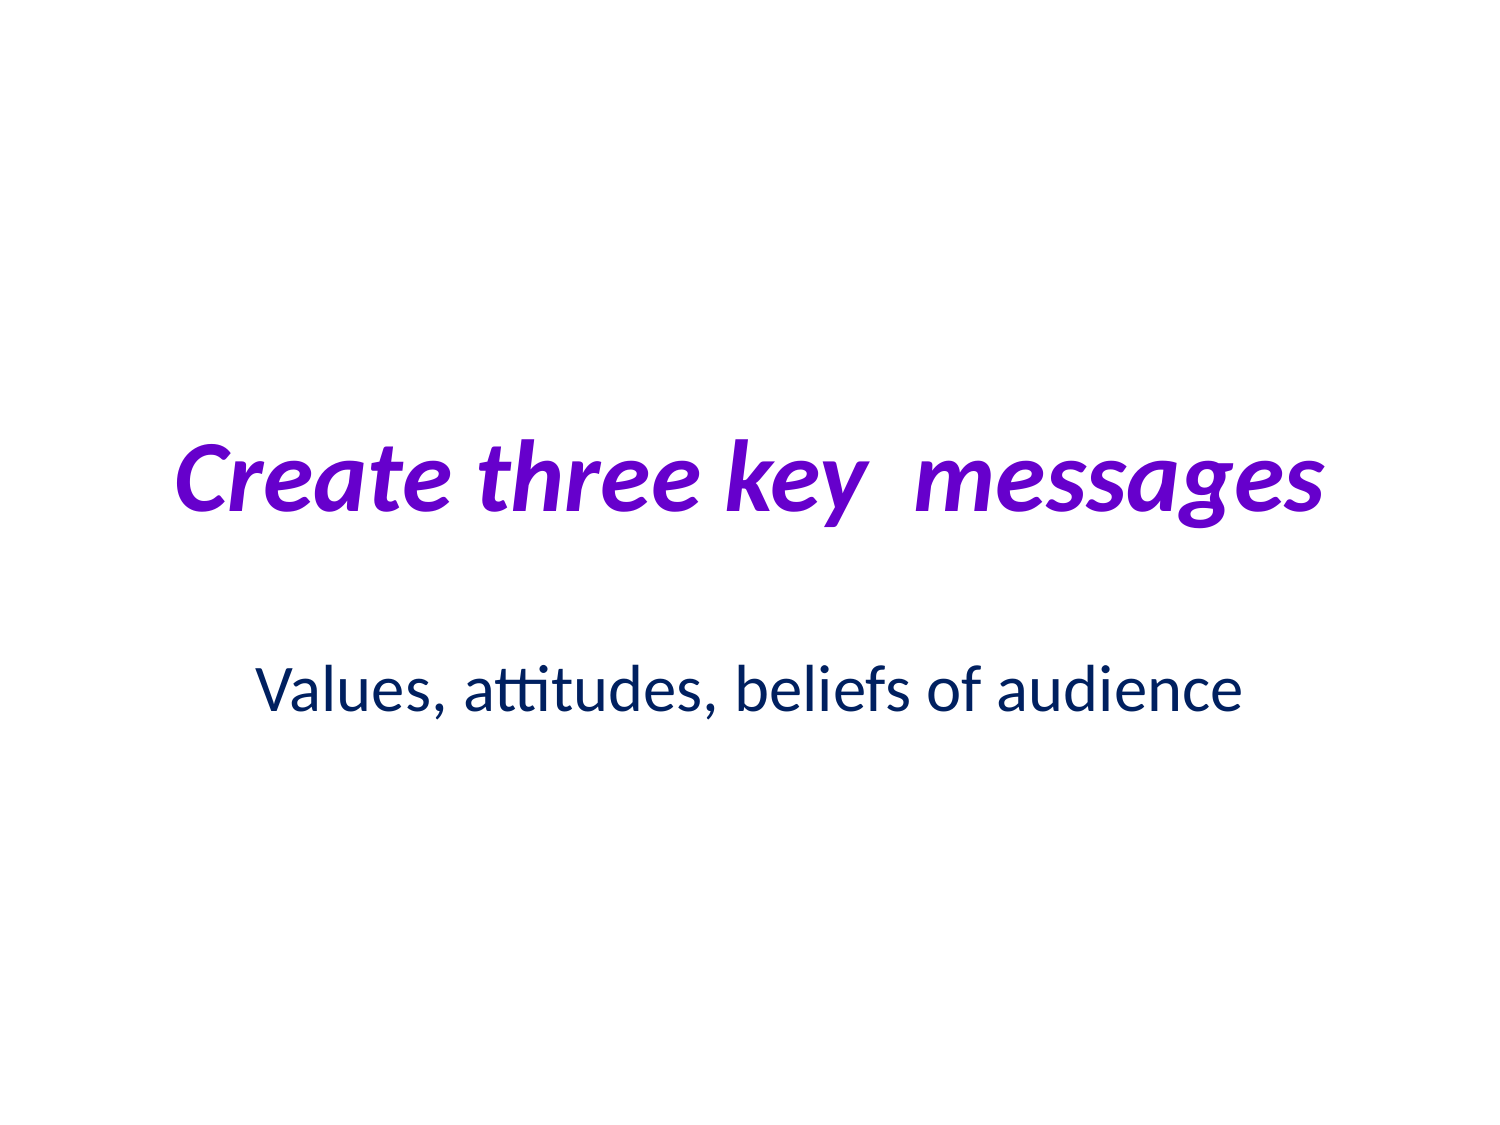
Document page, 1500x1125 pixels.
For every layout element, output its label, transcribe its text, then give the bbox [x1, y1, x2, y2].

subtitle Values, attitudes, beliefs of audience [225, 637, 1275, 925]
title Create three key messages [112, 349, 1388, 591]
